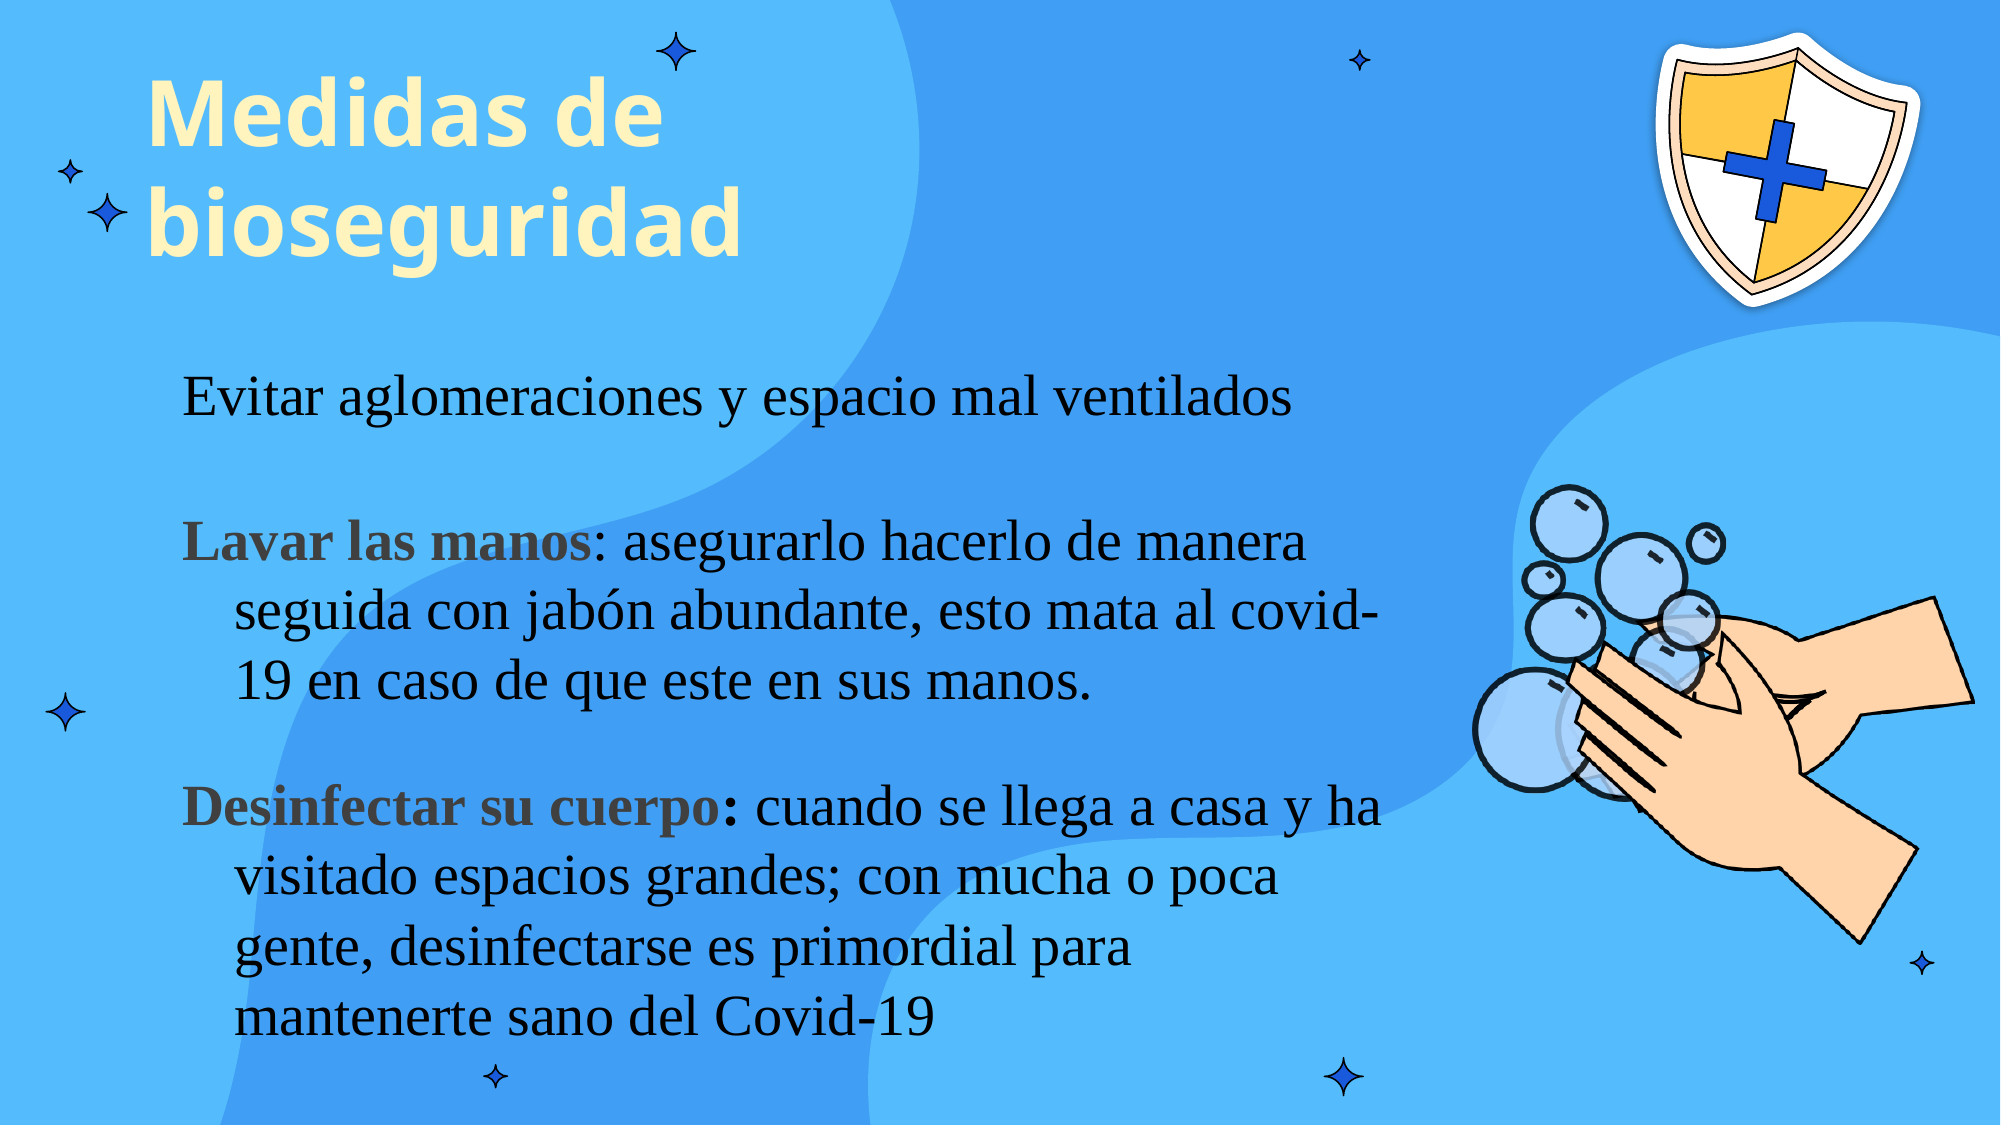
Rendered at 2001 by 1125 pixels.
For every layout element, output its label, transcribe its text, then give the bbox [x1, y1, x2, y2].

text_box Desinfectar su cuerpo: cuando se llega a casa y ha visitado espacios grandes; con mucha o poca gente, desinfectarse es primordial para mantenerte sano del Covid-19 [144, 764, 1419, 1049]
text_box Evitar aglomeraciones y espacio mal ventilados [144, 250, 1417, 464]
title Medidas de bioseguridad [144, 54, 1050, 155]
text_box Lavar las manos: asegurarlo hacerlo de manera seguida con jabón abundante, esto mata al covid-19 en caso de que este en sus manos. [144, 464, 1419, 749]
picture [1471, 483, 1976, 945]
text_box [1633, 32, 1921, 308]
